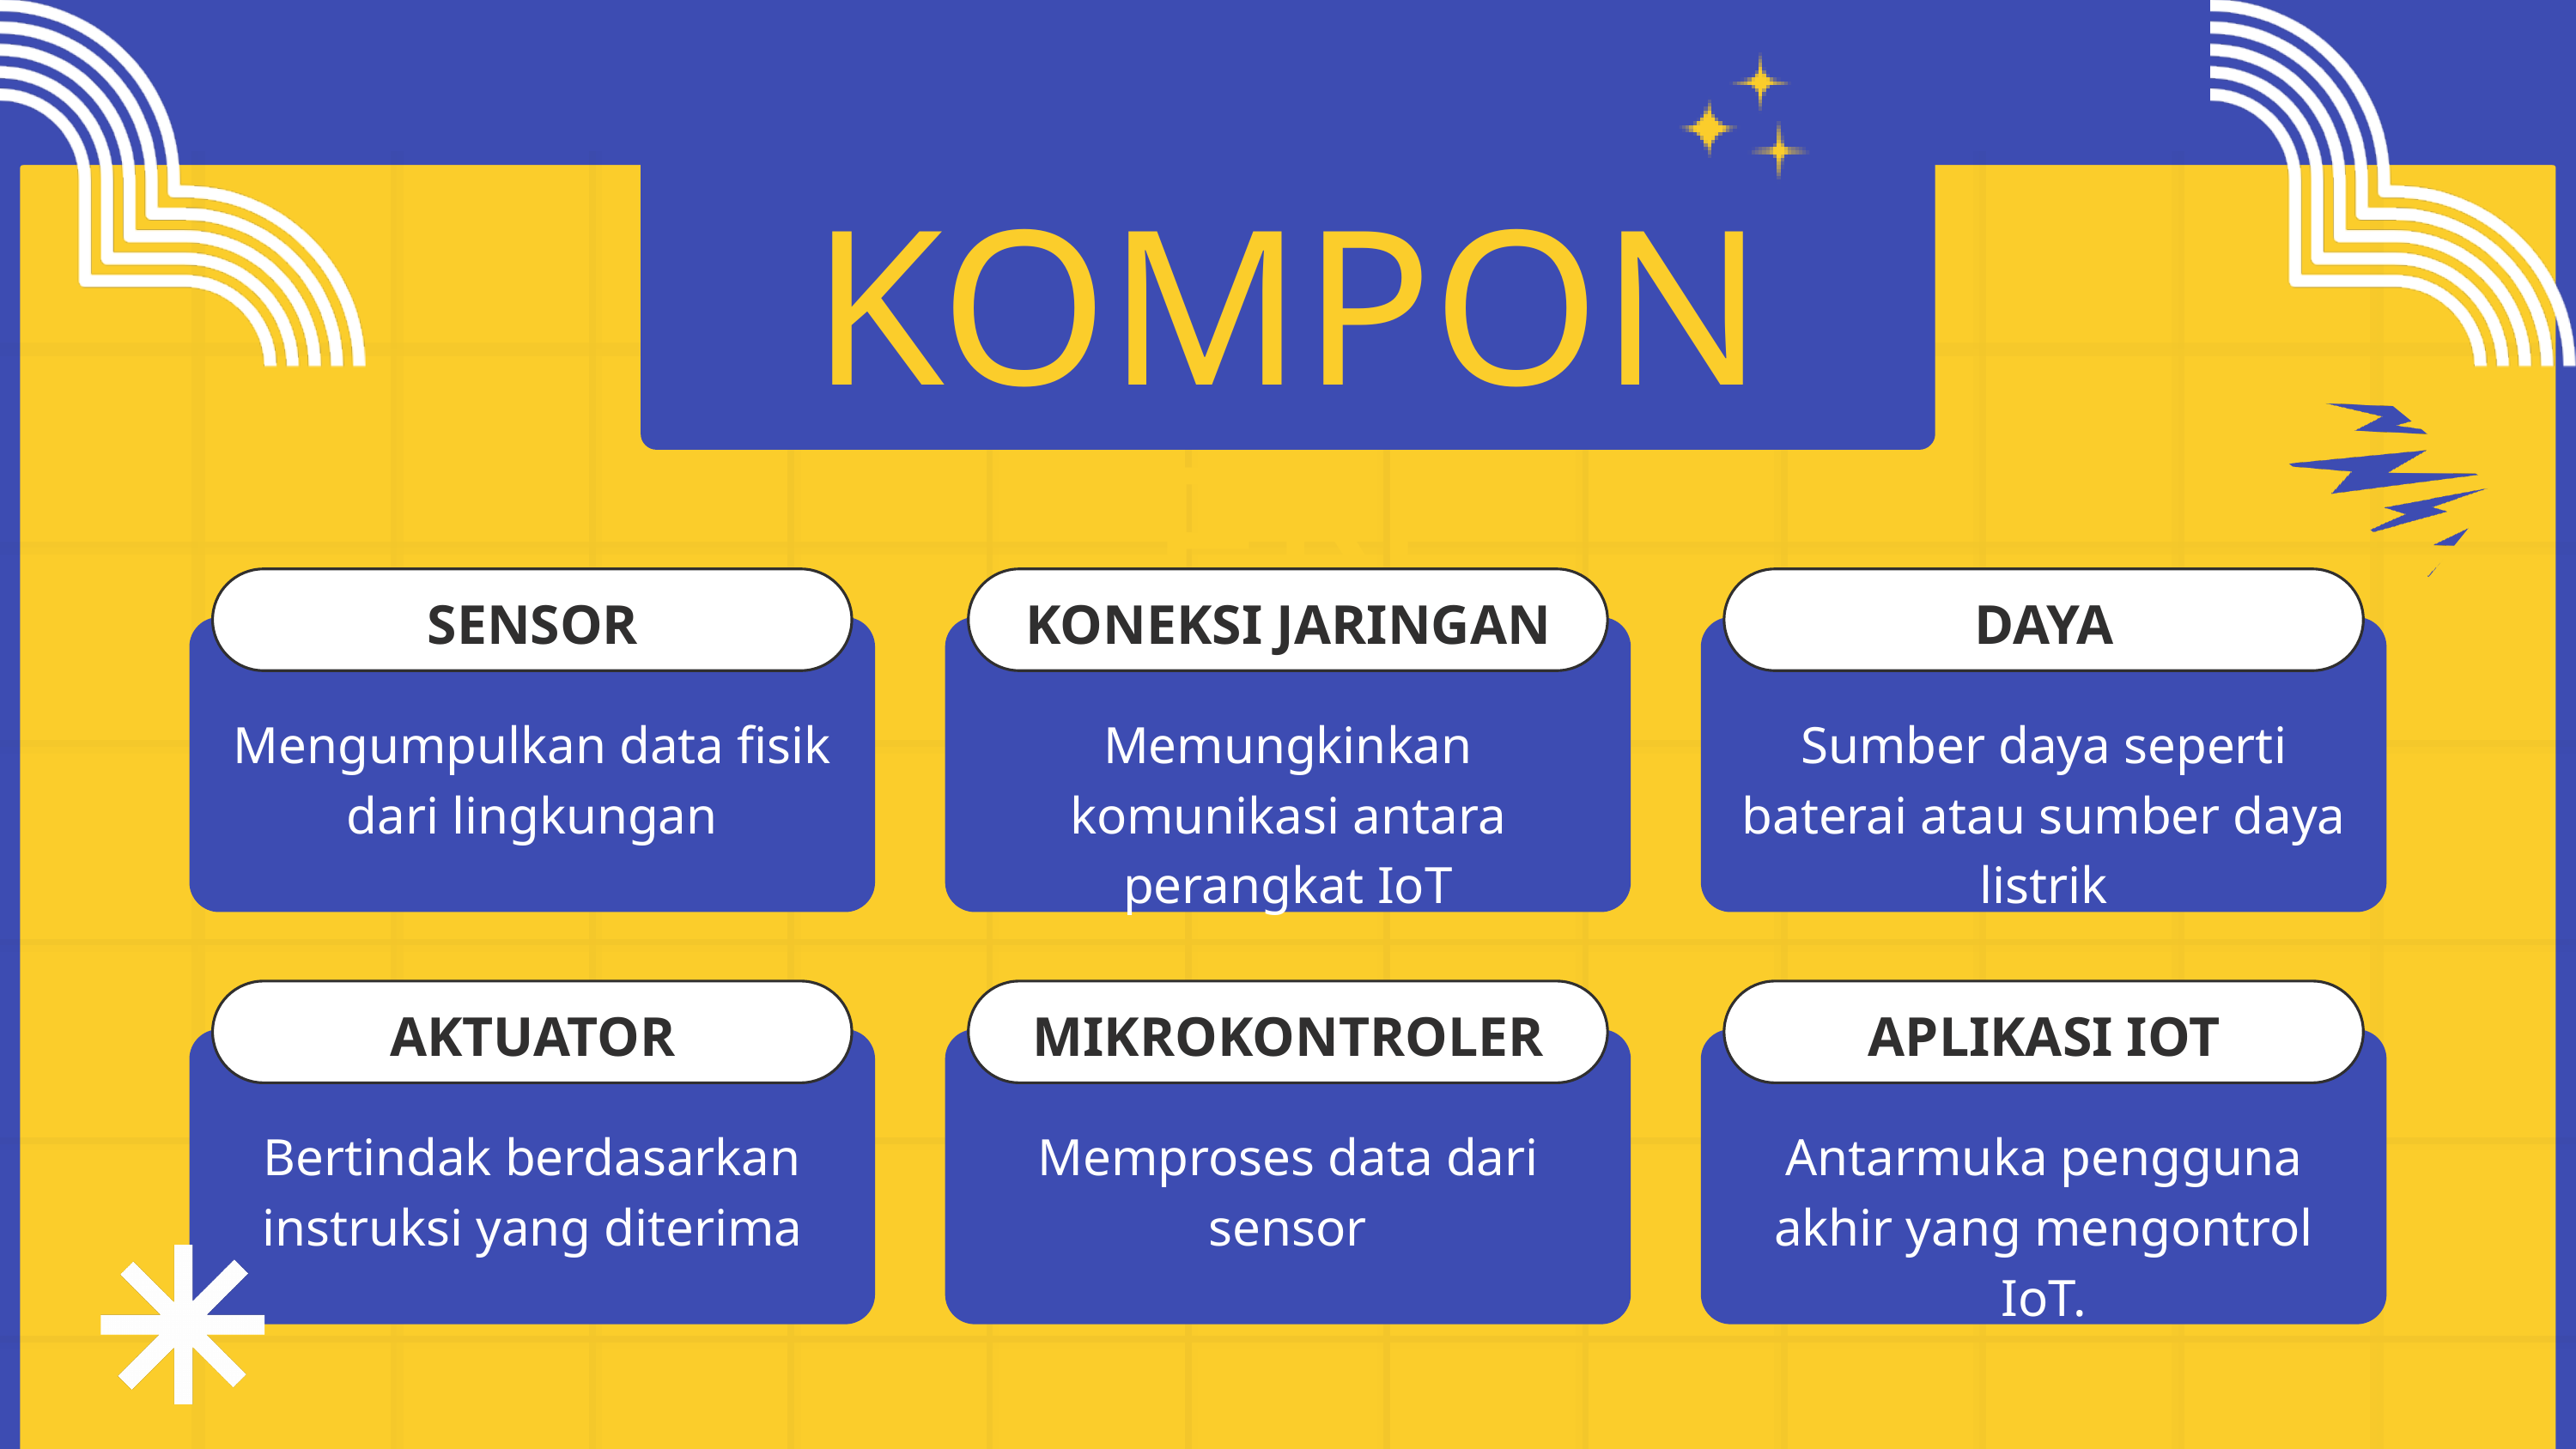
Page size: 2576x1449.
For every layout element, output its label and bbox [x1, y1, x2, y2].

text_box [189, 1028, 876, 1325]
text_box [0, 0, 366, 142]
text_box [1723, 568, 2364, 671]
text_box [1723, 980, 2364, 1083]
text_box [1700, 1028, 2387, 1325]
text_box [2209, 0, 2576, 143]
text_box [945, 1028, 1631, 1325]
text_box [212, 568, 853, 671]
text_box [968, 568, 1608, 671]
text_box [945, 616, 1631, 912]
text_box [968, 980, 1608, 1083]
text_box [640, 129, 1935, 451]
text_box [212, 980, 853, 1083]
text_box [1679, 52, 1810, 128]
text_box [0, 144, 2576, 1449]
text_box [189, 616, 876, 912]
text_box [1700, 616, 2387, 912]
